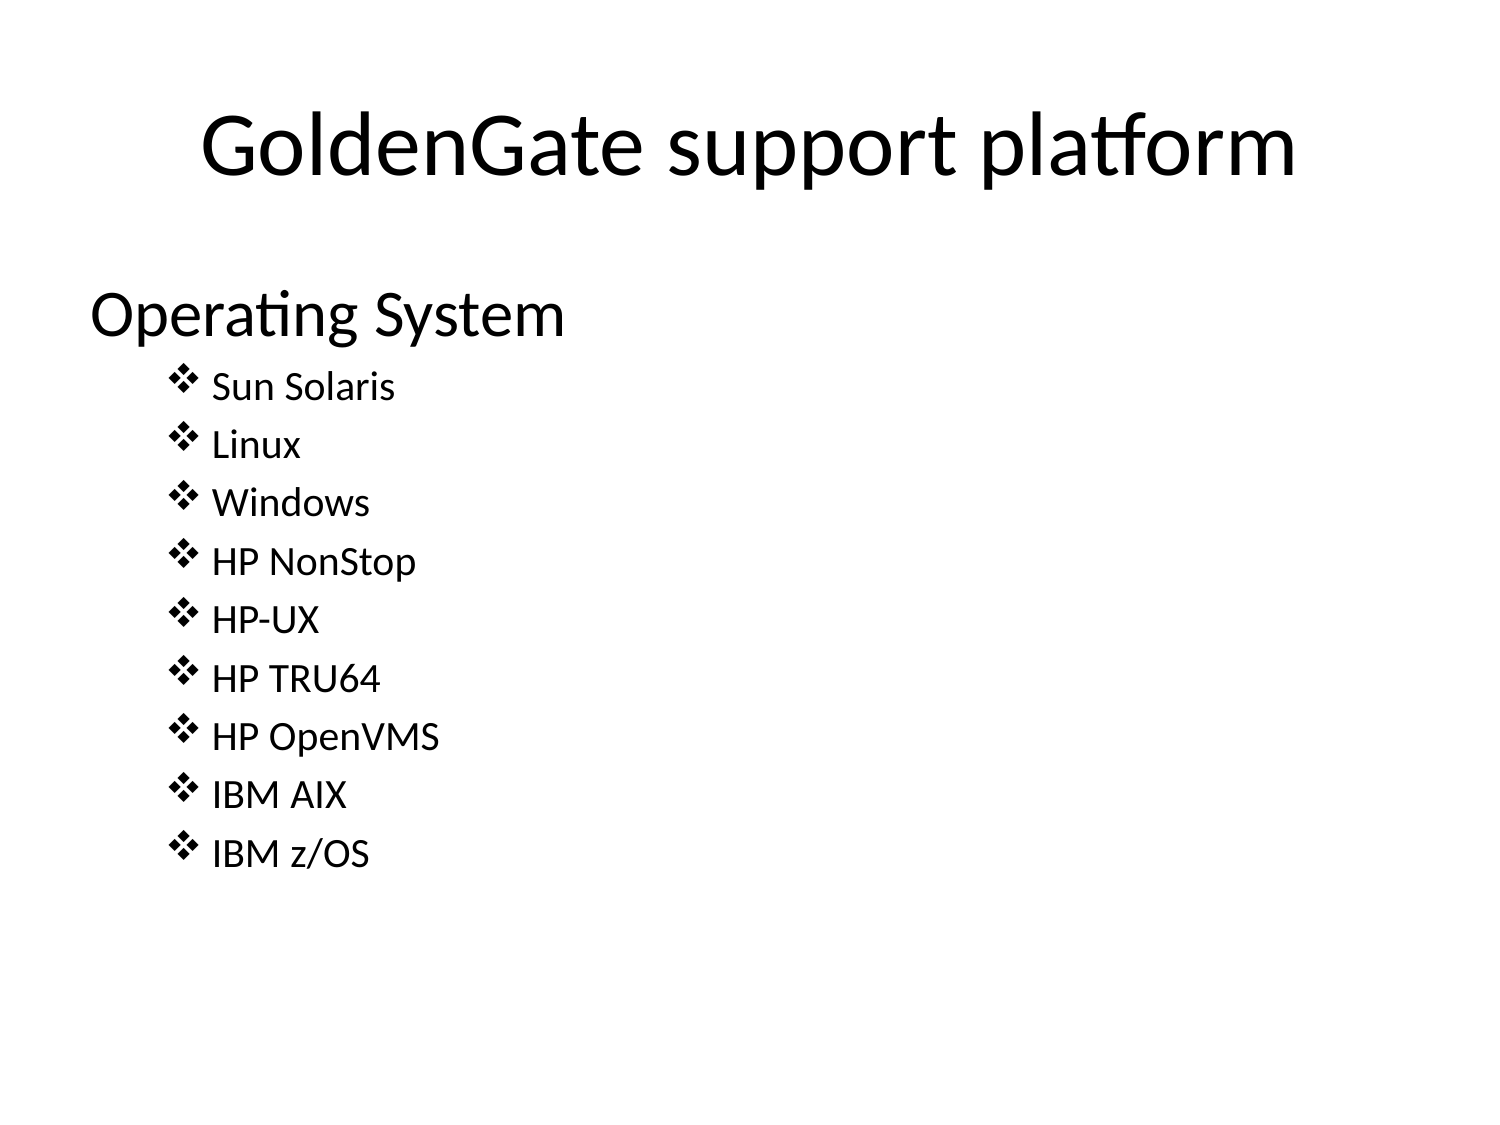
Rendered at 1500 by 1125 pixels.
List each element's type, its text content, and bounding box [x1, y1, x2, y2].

list Operating System Sun Solaris Linux Windows HP NonStop HP-UX HP TRU64 HP OpenVMS IBM AIX IBM z/OS [75, 262, 1425, 1005]
title GoldenGate support platform [75, 45, 1425, 233]
